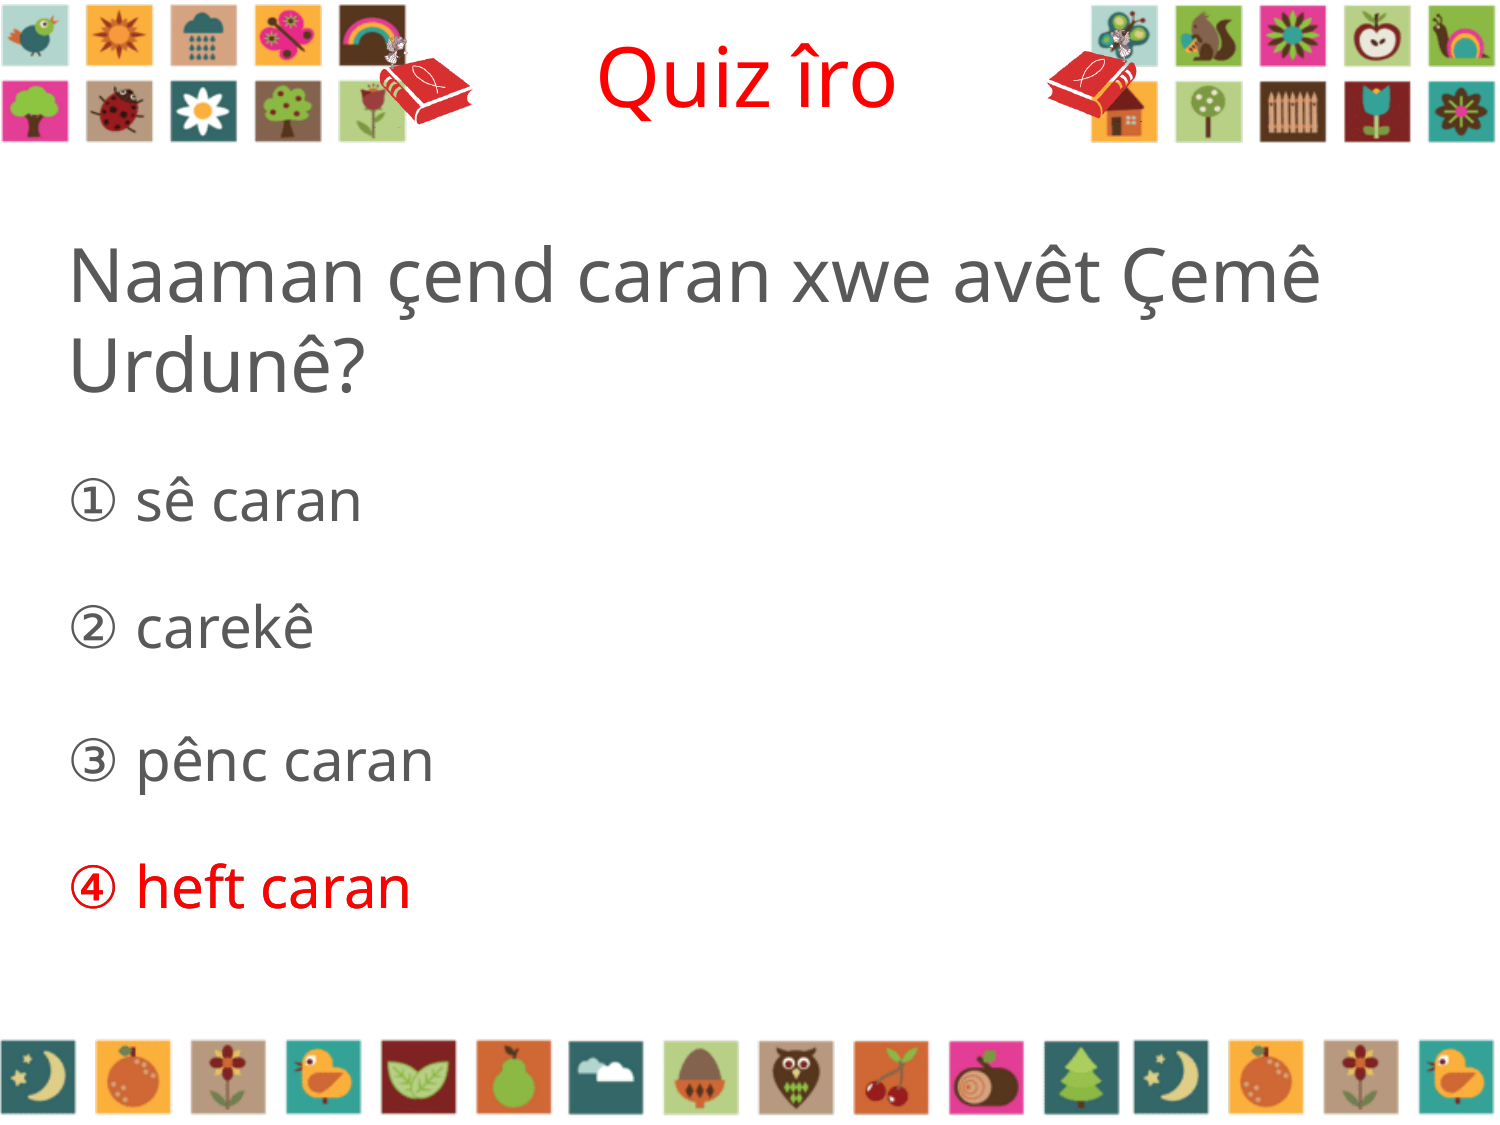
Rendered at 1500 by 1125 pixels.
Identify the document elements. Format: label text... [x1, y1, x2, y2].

text_box Naaman çend caran xwe avêt Çemê Urdunê? [53, 219, 1436, 415]
text_box Quiz îro [425, 16, 1077, 131]
picture [1014, 3, 1500, 150]
text_box ① sê caran [53, 456, 1436, 541]
picture [0, 3, 505, 150]
text_box ② carekê [53, 582, 1436, 668]
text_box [0, 1028, 1500, 1118]
text_box ④ heft caran [53, 842, 1483, 928]
text_box ③ pênc caran [53, 716, 1483, 801]
